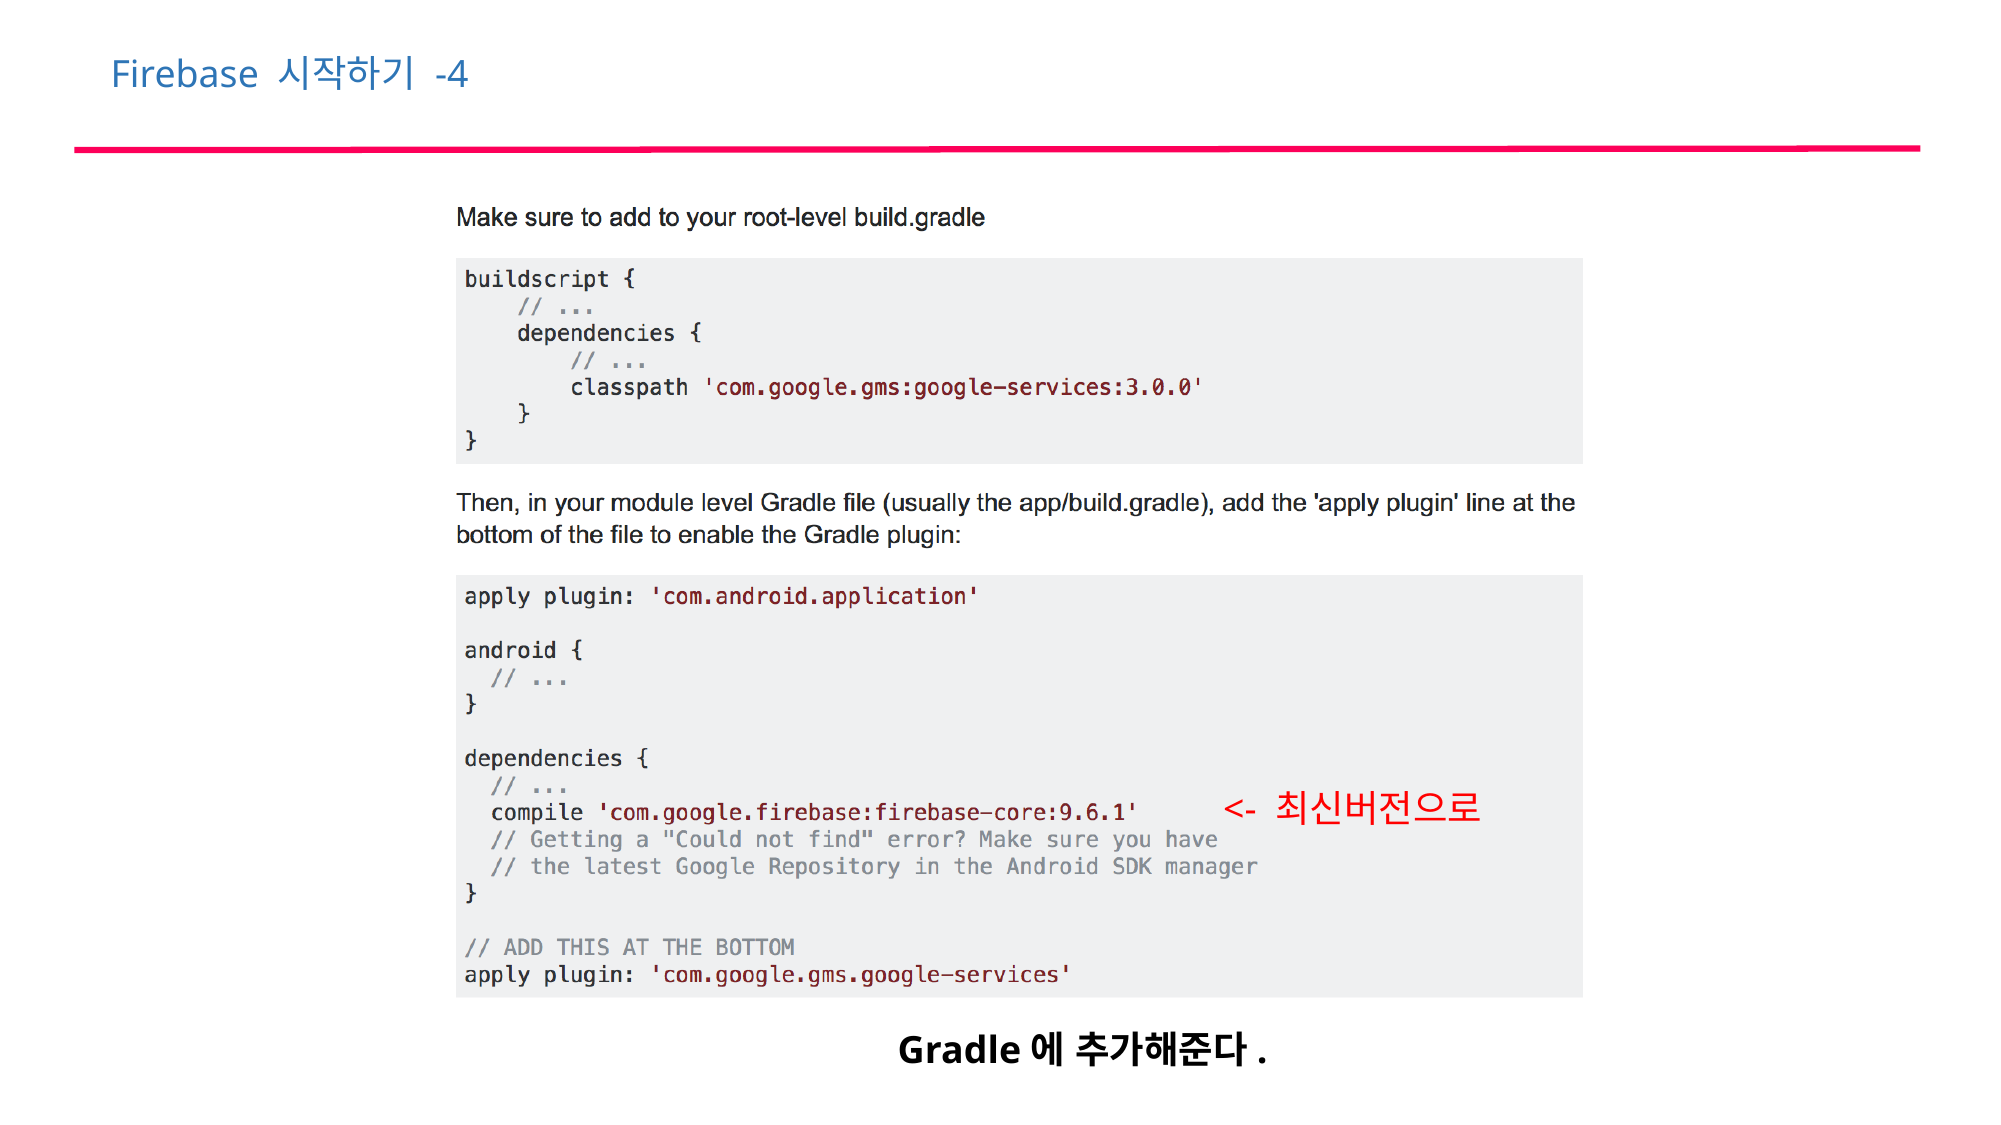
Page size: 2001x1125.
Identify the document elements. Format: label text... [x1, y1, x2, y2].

picture [442, 190, 1596, 1020]
text_box [77, 0, 1923, 151]
text_box Gradle에 추가해준다. [882, 1020, 1283, 1079]
text_box Firebase 시작하기 -4 [95, 42, 1442, 103]
